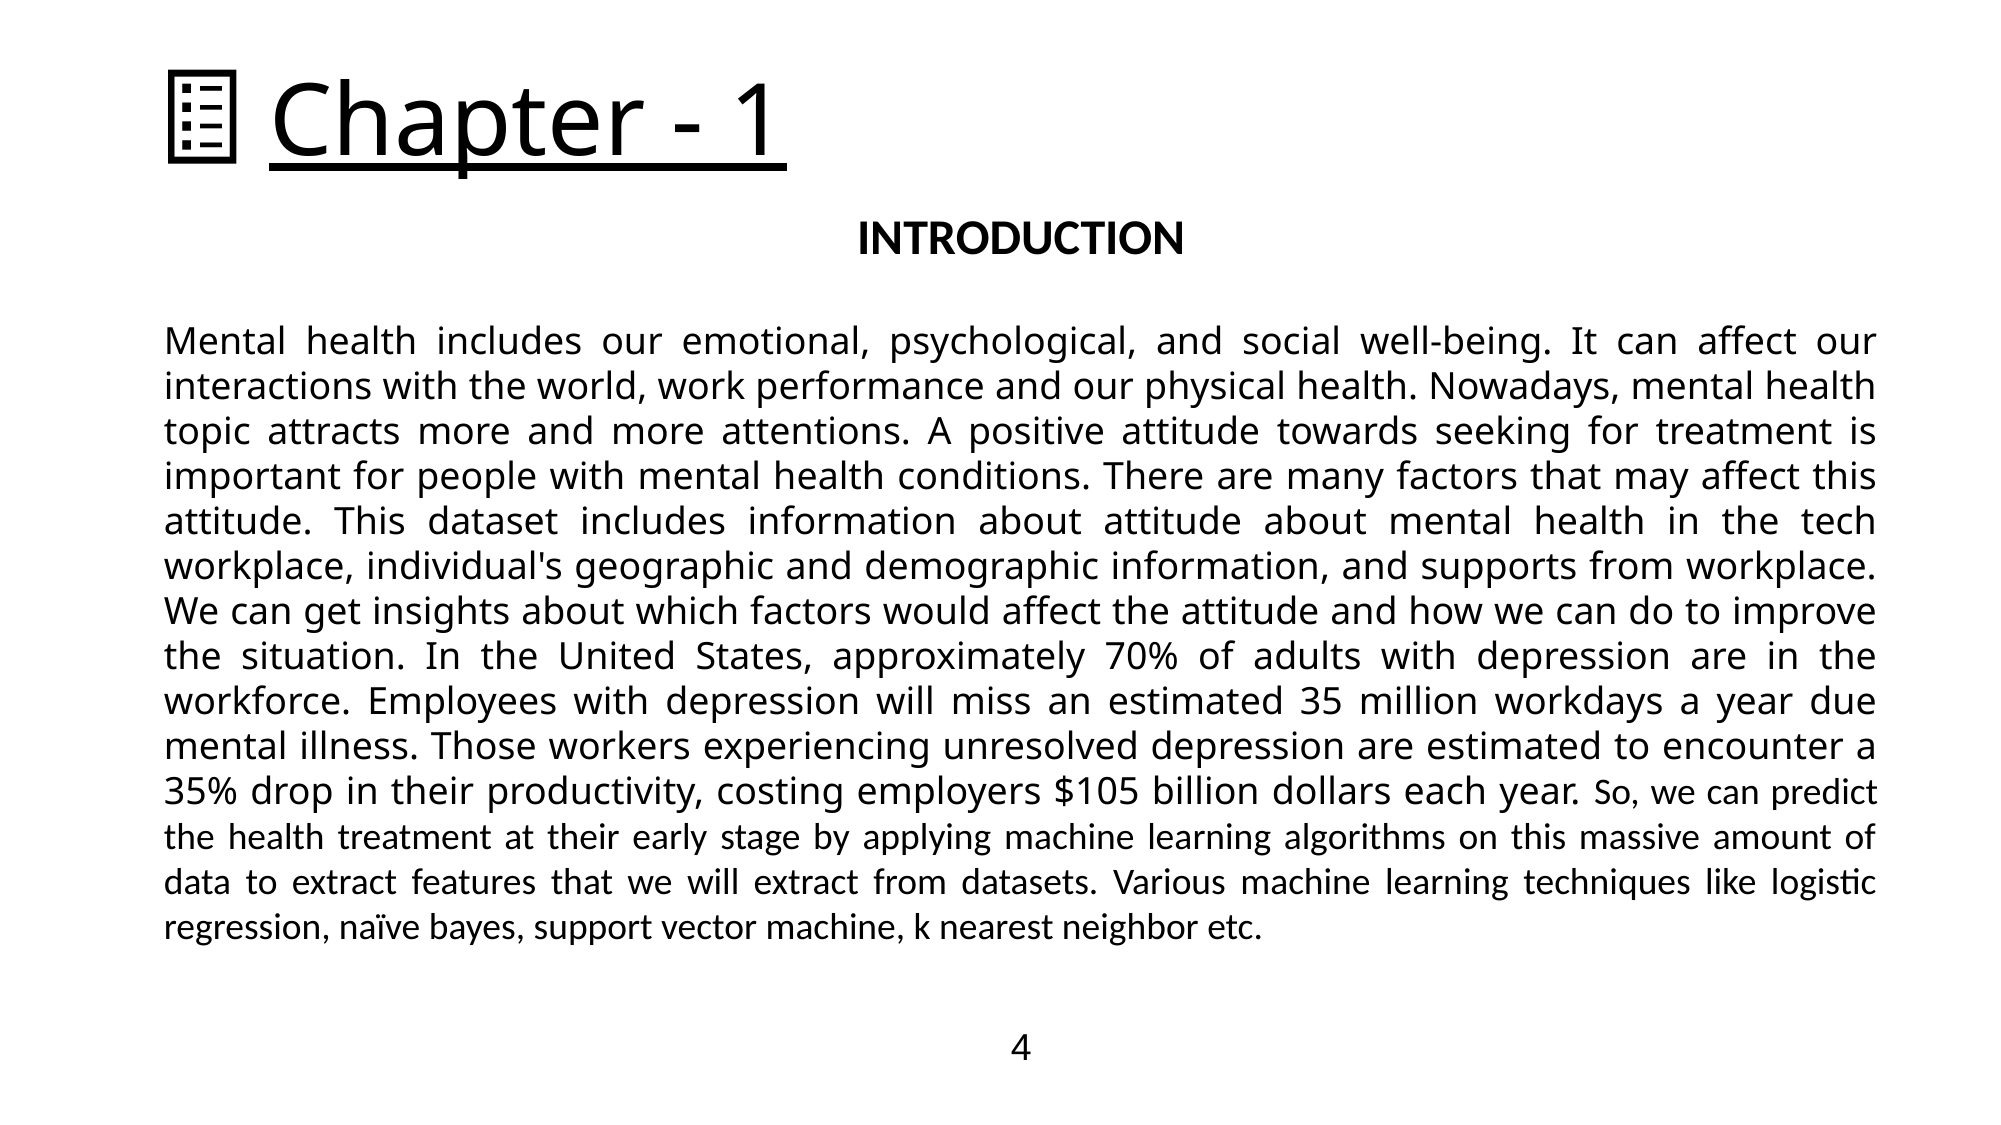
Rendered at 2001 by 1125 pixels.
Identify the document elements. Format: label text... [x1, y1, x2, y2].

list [149, 59, 255, 174]
text_box Chapter - 1 [254, 48, 1255, 184]
text_box Mental health includes our emotional, psychological, and social well-being. It can affect our interactions with the world, work performance and our physical health. Nowadays, mental health topic attracts more and more attentions. A positive attitude towards seeking for treatment is important for people with mental health conditions. There are many factors that may affect this attitude. This dataset includes information about attitude about mental health in the tech workplace, individual's geographic and demographic information, and supports from workplace. We can get insights about which factors would affect the attitude and how we can do to improve the situation. In the United States, approximately 70% of adults with depression are in the workforce. Employees with depression will miss an estimated 35 million workdays a year due mental illness. Those workers experiencing unresolved depression are estimated to encounter a 35% drop in their productivity, costing employers $105 billion dollars each year. So, we can predict the health treatment at their early stage by applying machine learning algorithms on this massive amount of data to extract features that we will extract from datasets. Various machine learning techniques like logistic regression, naïve bayes, support vector machine, k nearest neighbor etc. [149, 309, 1894, 955]
text_box 4 [149, 1015, 1894, 1076]
text_box INTRODUCTION [149, 197, 1894, 272]
